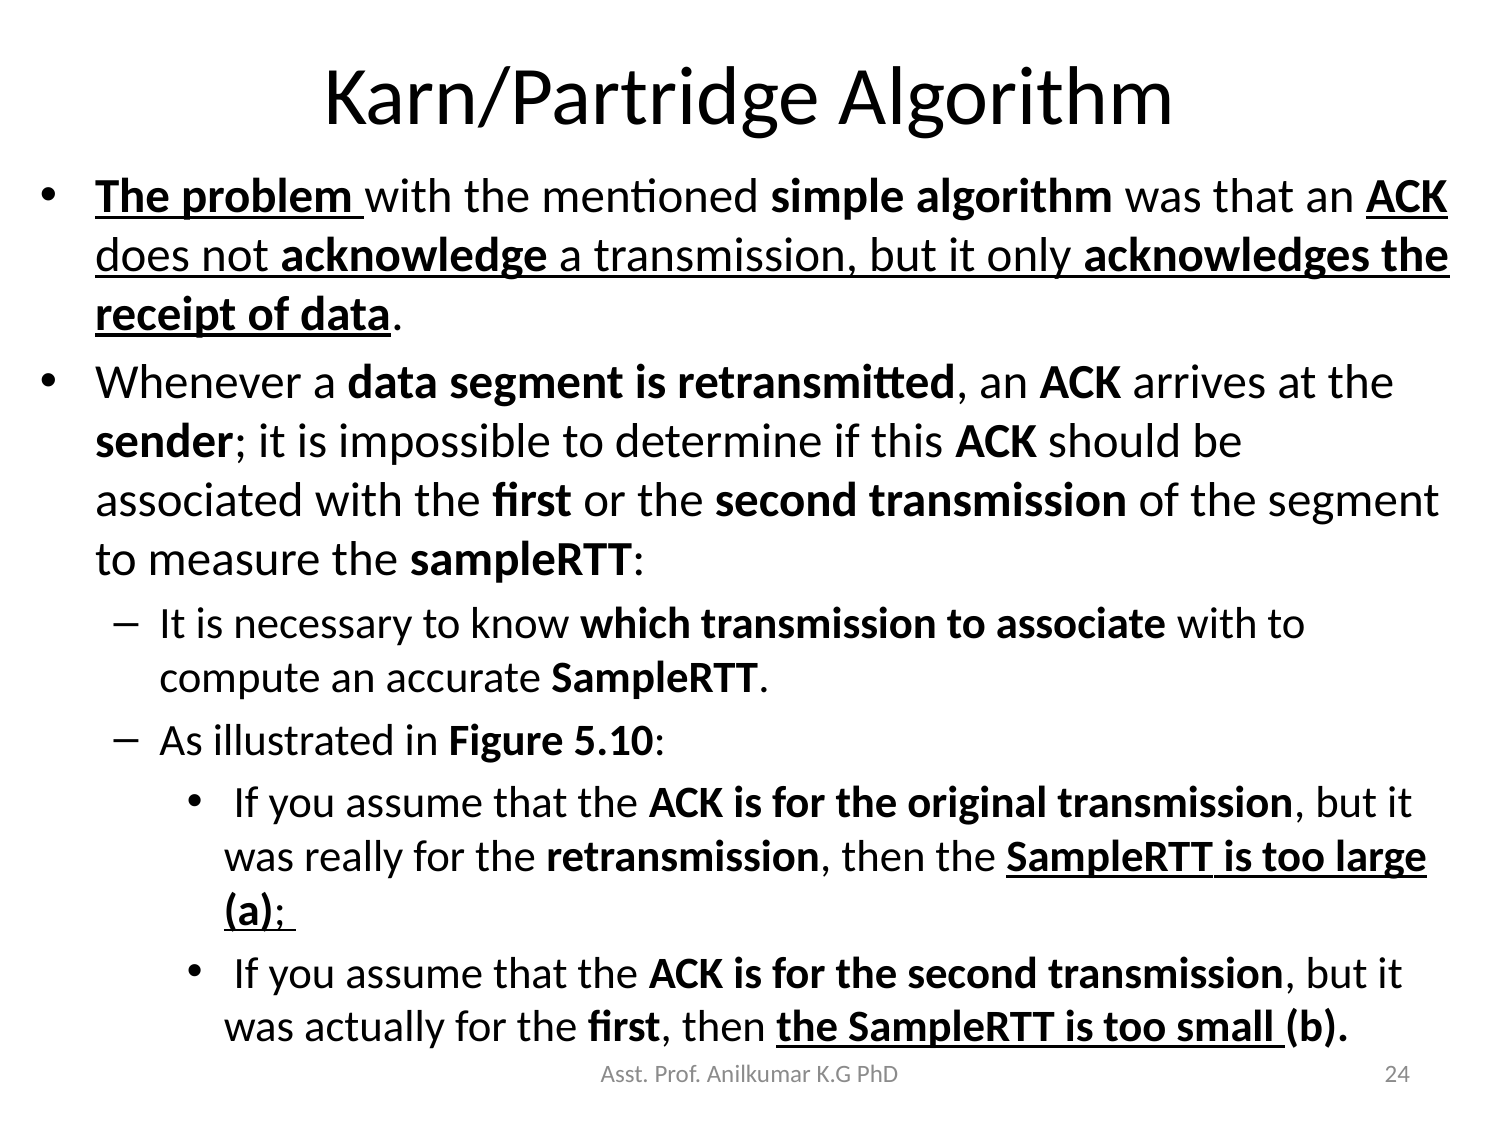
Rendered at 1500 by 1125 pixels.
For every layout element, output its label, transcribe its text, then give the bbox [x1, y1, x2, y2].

footer Asst. Prof. Anilkumar K.G PhD [512, 1042, 988, 1103]
title Karn/Partridge Algorithm [75, 26, 1425, 156]
list The problem with the mentioned simple algorithm was that an ACK does not acknowledge a transmission, but it only acknowledges the receipt of data. Whenever a data segment is retransmitted, an ACK arrives at the sender; it is impossible to determine if this ACK should be associated with the first or the second transmission of the segment to measure the sampleRTT: It is necessary to know which transmission to associate with to compute an accurate SampleRTT. As illustrated in Figure 5.10: If you assume that the ACK is for the original transmission, but it was really for the retransmission, then the SampleRTT is too large (a); If you assume that the ACK is for the second transmission, but it was actually for the first, then the SampleRTT is too small (b). [24, 156, 1475, 1063]
slide_number 24 [1074, 1042, 1425, 1103]
